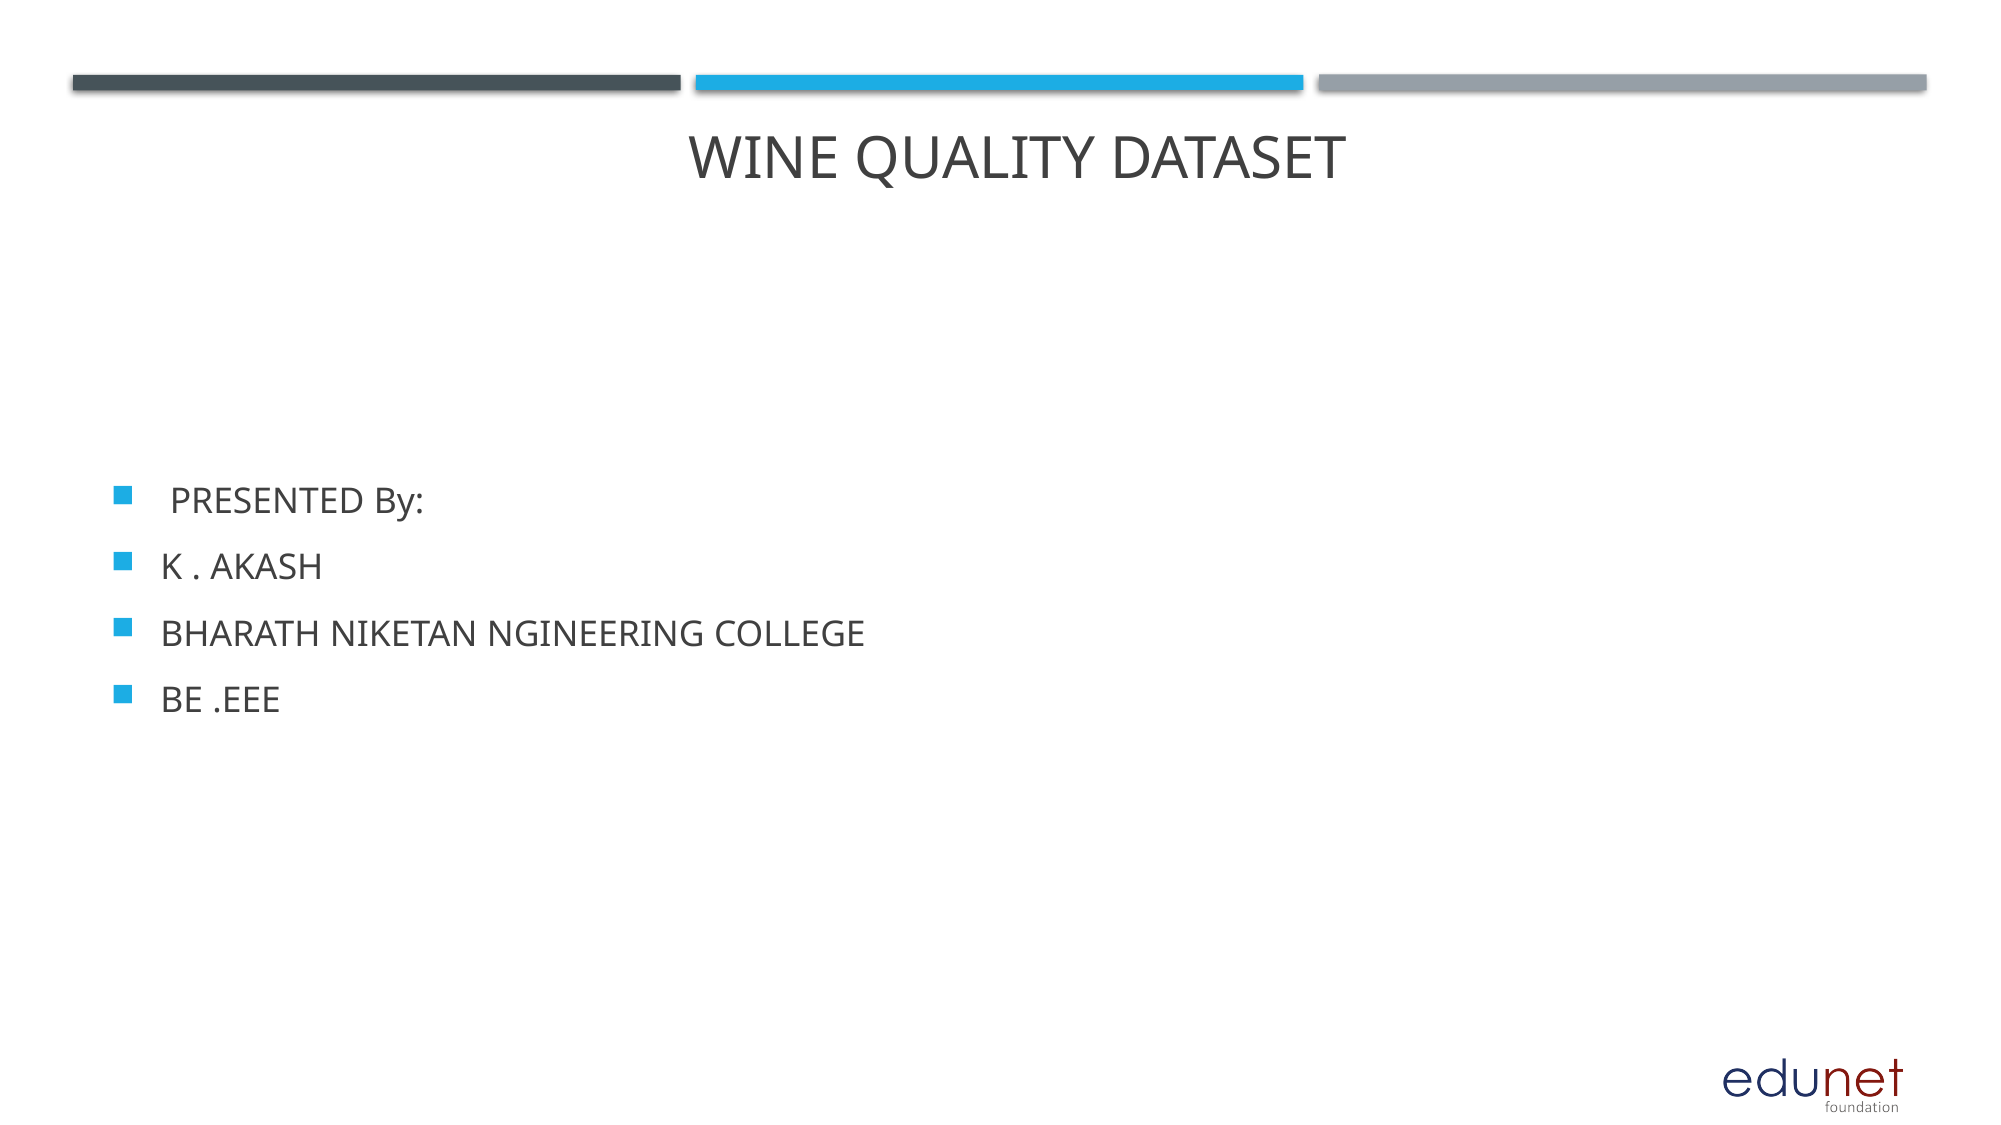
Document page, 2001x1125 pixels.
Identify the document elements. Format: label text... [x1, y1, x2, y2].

list PRESENTED By: K . AKASH BHARATH NIKETAN NGINEERING COLLEGE BE .EEE [95, 213, 1905, 981]
picture [1719, 1056, 1905, 1116]
title WINE quality dataset [0, 111, 1737, 199]
